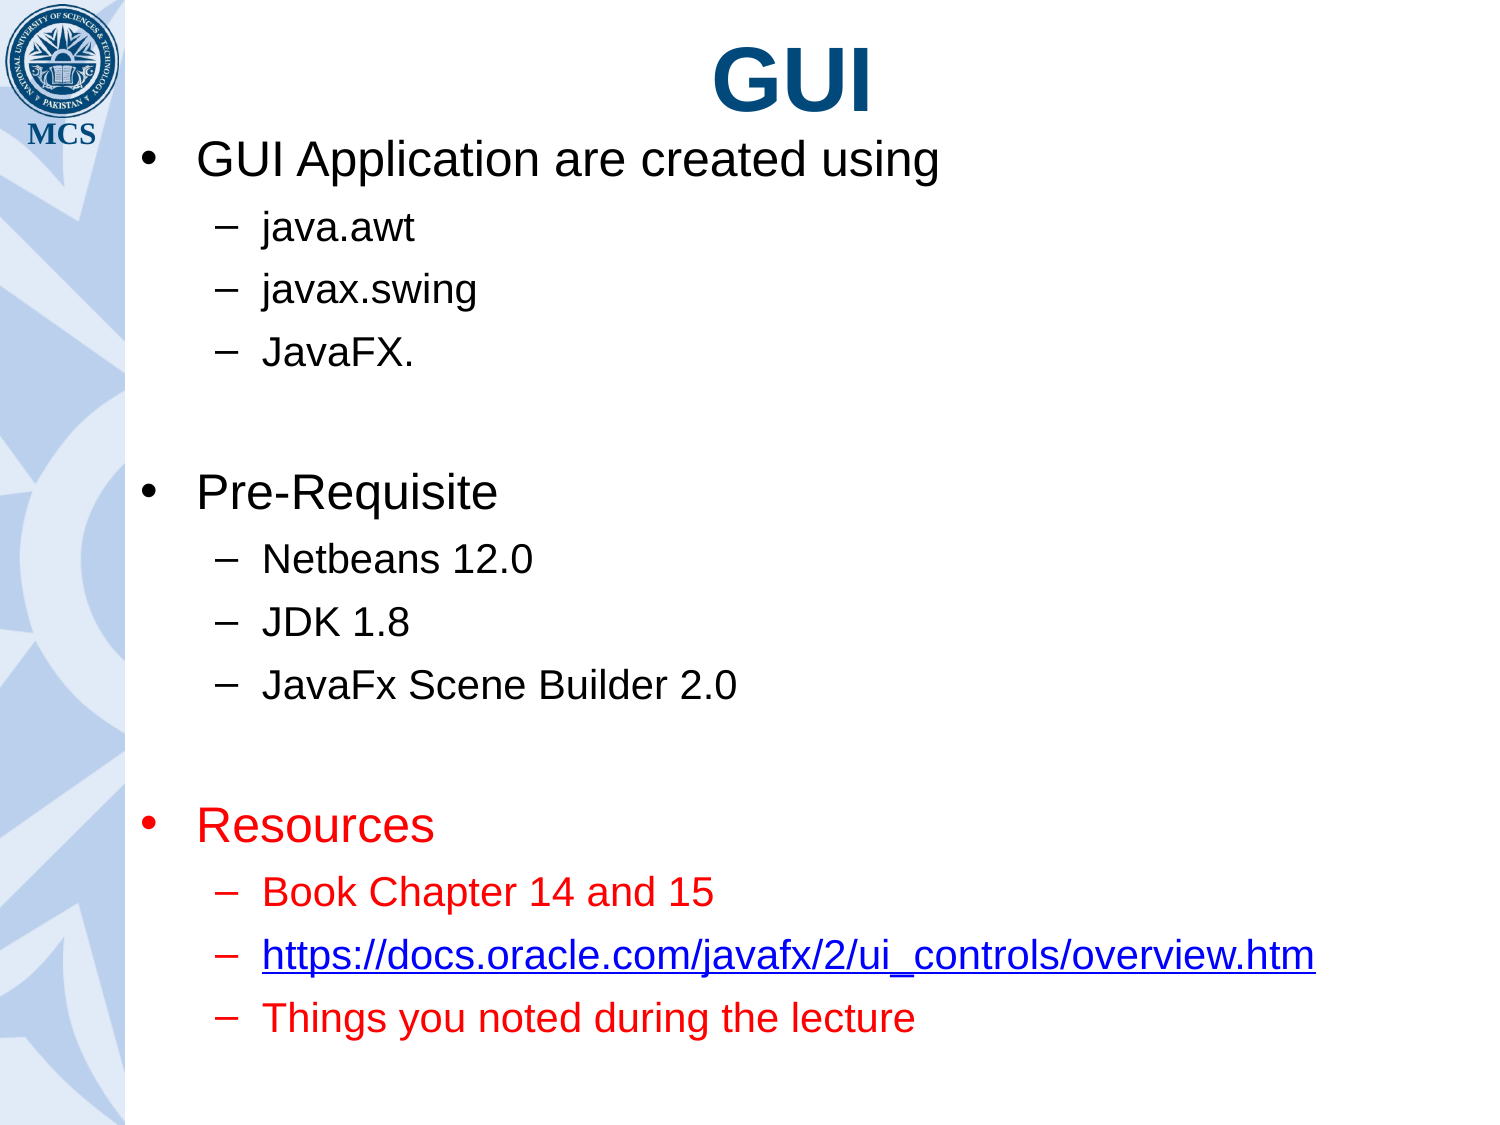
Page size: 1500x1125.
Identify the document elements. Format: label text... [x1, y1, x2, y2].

picture [0, 0, 125, 1125]
list GUI Application are created using java.awt javax.swing JavaFX. Pre-Requisite Netbeans 12.0 JDK 1.8 JavaFx Scene Builder 2.0 Resources Book Chapter 14 and 15 https://docs.oracle.com/javafx/2/ui_controls/overview.htm Things you noted during the lecture [125, 119, 1463, 1105]
title GUI [125, 0, 1460, 119]
